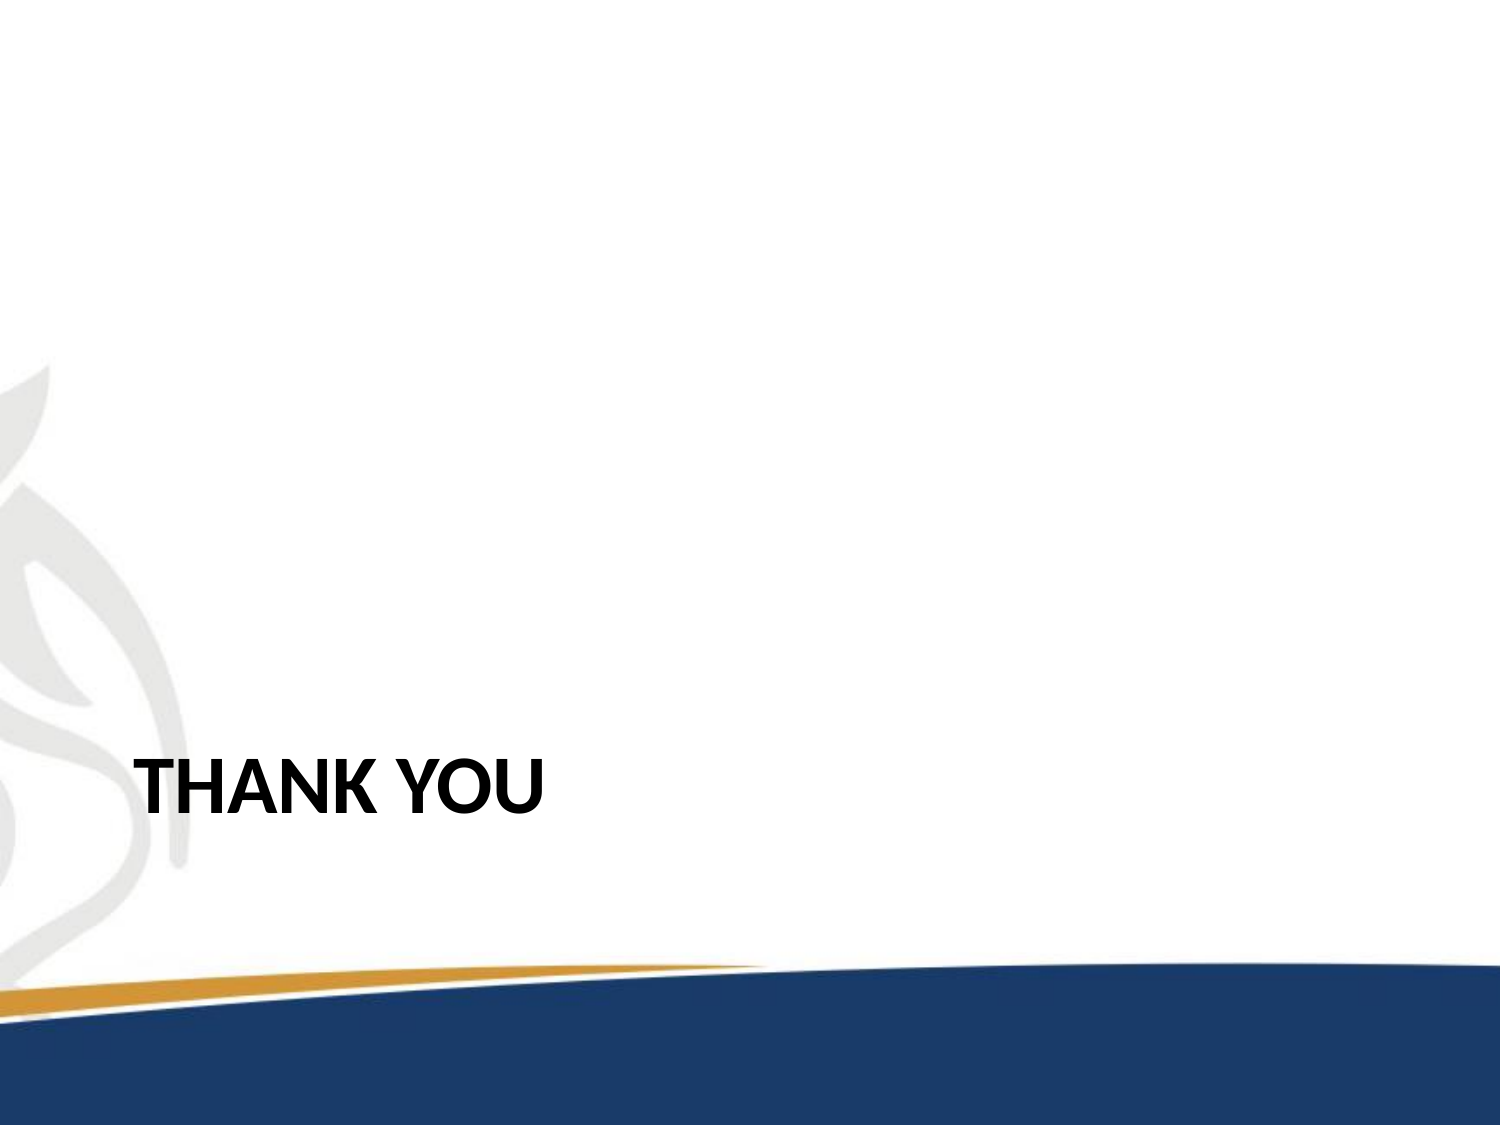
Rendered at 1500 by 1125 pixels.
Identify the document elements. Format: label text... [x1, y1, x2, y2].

title Thank you [118, 722, 1394, 947]
picture [0, 0, 1500, 1125]
